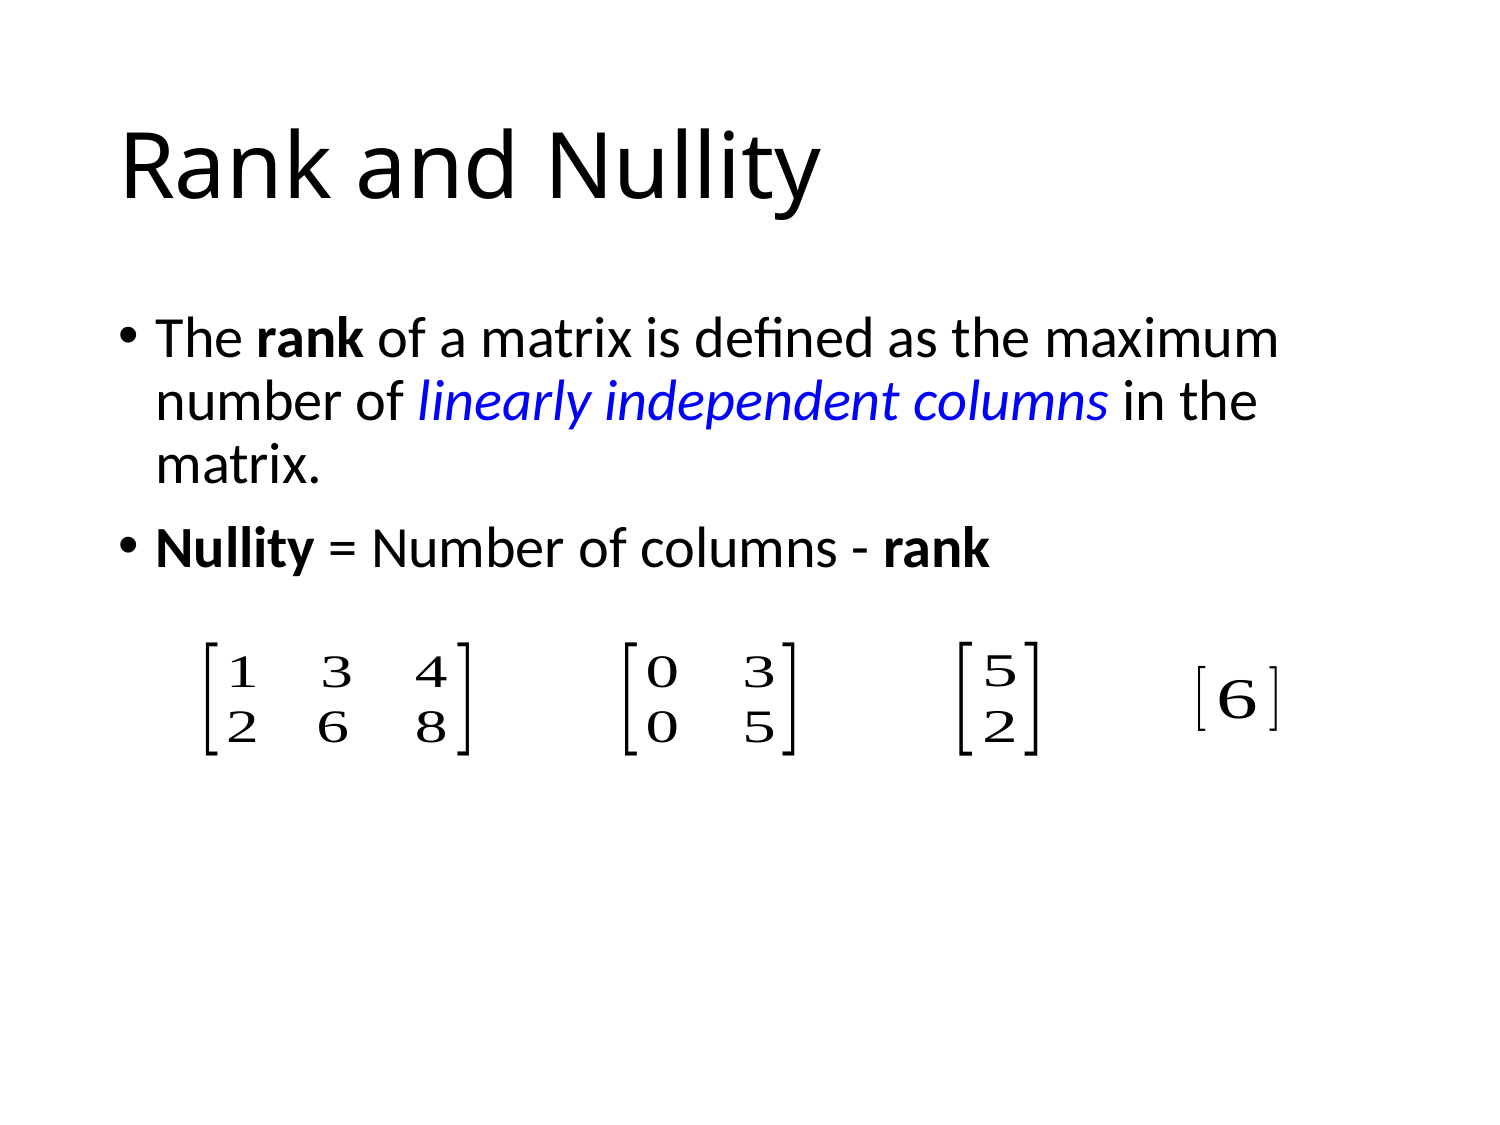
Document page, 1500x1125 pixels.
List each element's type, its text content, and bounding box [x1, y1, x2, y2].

title Rank and Nullity [103, 59, 1397, 278]
list The rank of a matrix is defined as the maximum number of linearly independent columns in the matrix. Nullity = Number of columns - rank [103, 299, 1397, 1014]
